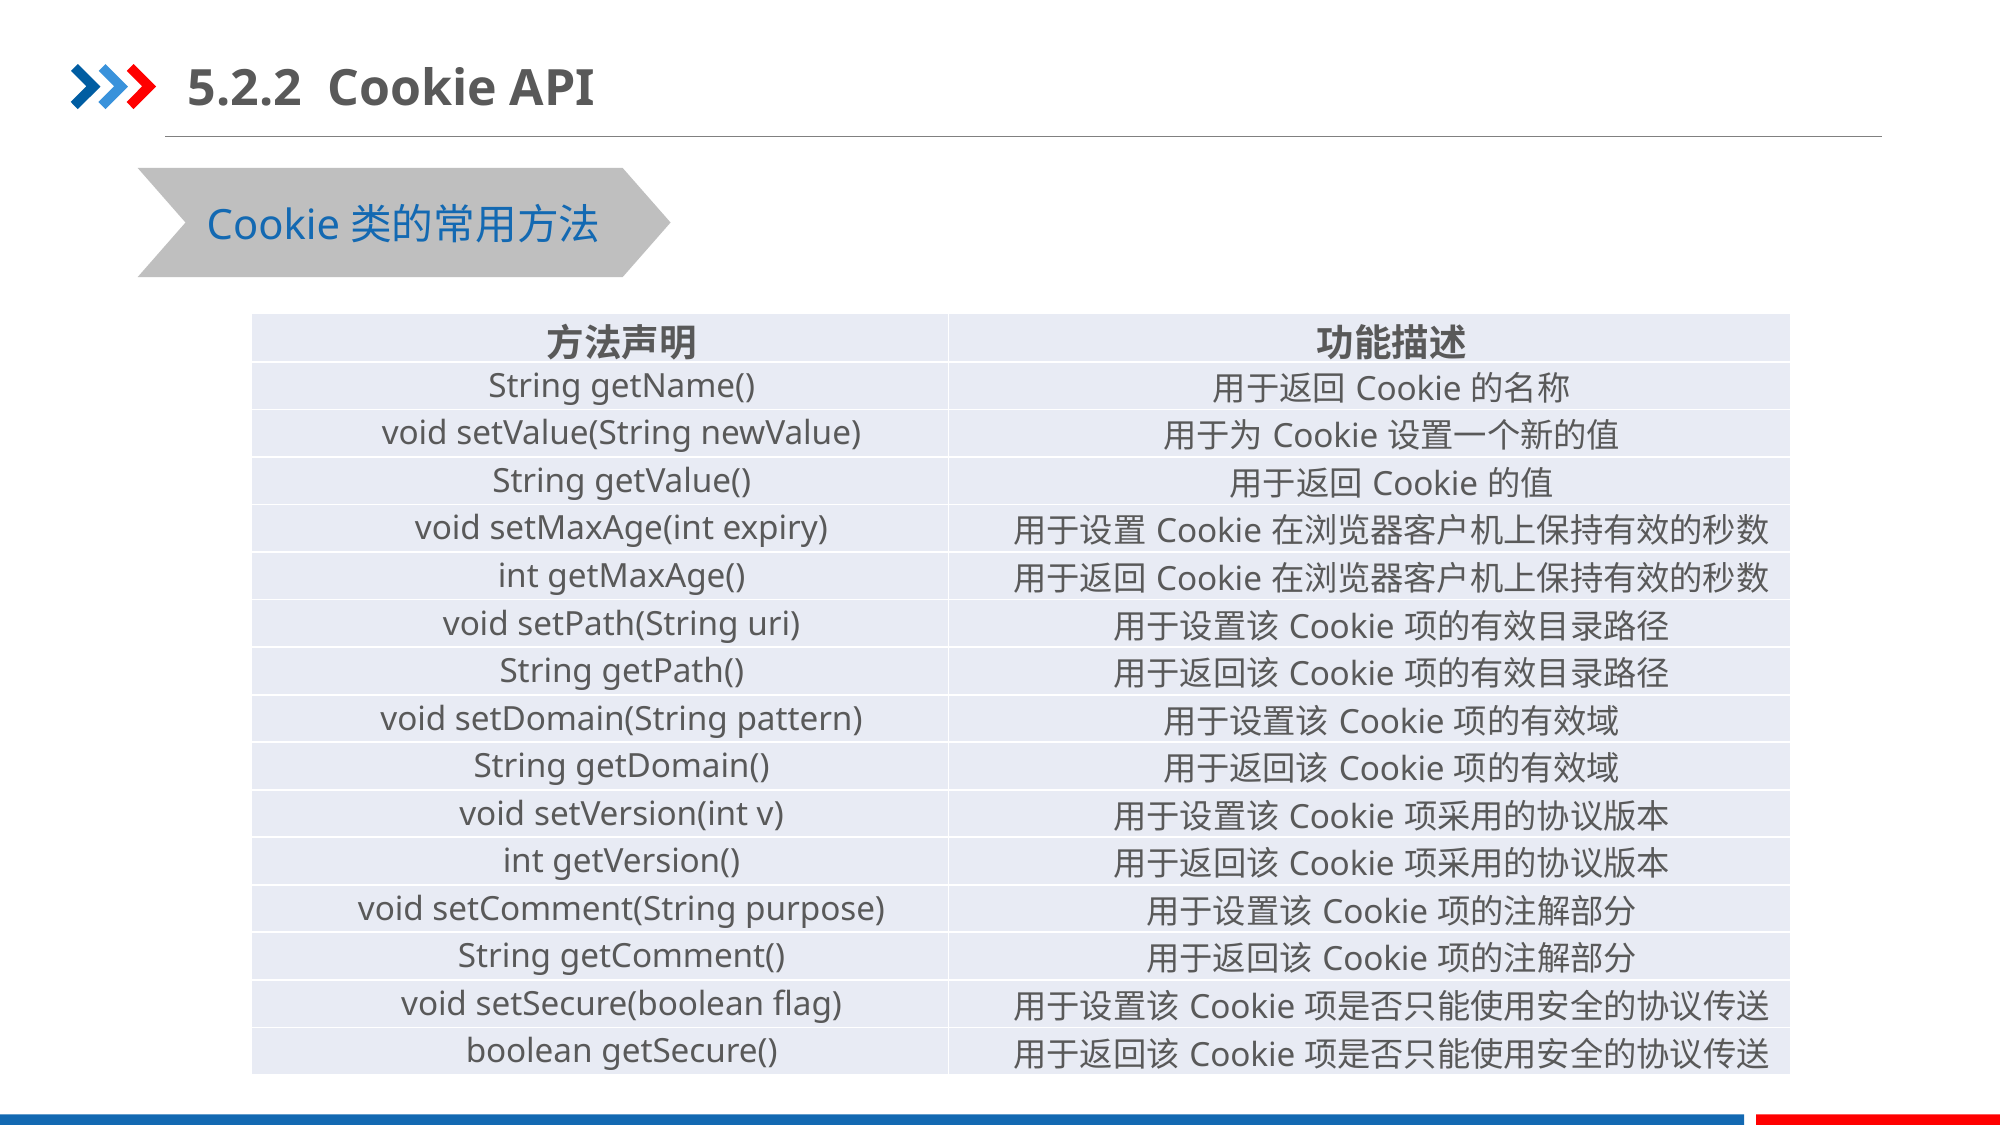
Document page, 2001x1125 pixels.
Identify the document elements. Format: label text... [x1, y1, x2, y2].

table_cell 用于设置Cookie在浏览器客户机上保持有效的秒数 [949, 505, 1790, 551]
table_cell 用于设置该Cookie项是否只能使用安全的协议传送 [949, 981, 1790, 1027]
table_cell void setSecure(boolean flag) [252, 981, 948, 1027]
text_box 5.2.2 Cookie API [187, 43, 626, 127]
table_cell 用于为Cookie设置一个新的值 [949, 410, 1790, 456]
text_box [137, 167, 671, 278]
table_cell 用于返回Cookie在浏览器客户机上保持有效的秒数 [949, 553, 1790, 599]
table_cell String getComment() [252, 933, 948, 979]
table_header 方法声明 [252, 314, 948, 361]
table_cell int getVersion() [252, 838, 948, 884]
table_cell 用于设置该Cookie项的有效目录路径 [949, 600, 1790, 646]
table_cell void setValue(String newValue) [252, 410, 948, 456]
table_cell 用于返回该Cookie项是否只能使用安全的协议传送 [949, 1028, 1790, 1074]
table_cell void setMaxAge(int expiry) [252, 505, 948, 551]
table_cell void setDomain(String pattern) [252, 696, 948, 741]
table_cell String getValue() [252, 458, 948, 504]
table_cell void setComment(String purpose) [252, 886, 948, 931]
table_cell String getPath() [252, 648, 948, 694]
text_box Cookie类的常用方法 [191, 190, 616, 256]
table_cell void setPath(String uri) [252, 600, 948, 646]
table_cell 用于设置该Cookie项的有效域 [949, 696, 1790, 741]
table_cell int getMaxAge() [252, 553, 948, 599]
table_cell 用于返回该Cookie项的有效域 [949, 743, 1790, 789]
table_cell String getName() [252, 363, 948, 409]
table_cell 用于返回该Cookie项采用的协议版本 [949, 838, 1790, 884]
table_cell 用于返回Cookie的名称 [949, 363, 1790, 409]
table_cell boolean getSecure() [252, 1028, 948, 1074]
table_cell 用于设置该Cookie项采用的协议版本 [949, 791, 1790, 836]
table_cell String getDomain() [252, 743, 948, 789]
table_cell void setVersion(int v) [252, 791, 948, 836]
table_cell 用于返回该Cookie项的注解部分 [949, 933, 1790, 979]
table_header 功能描述 [949, 314, 1790, 361]
table_cell 用于设置该Cookie项的注解部分 [949, 886, 1790, 931]
table_cell 用于返回该Cookie项的有效目录路径 [949, 648, 1790, 694]
table_cell 用于返回Cookie的值 [949, 458, 1790, 504]
